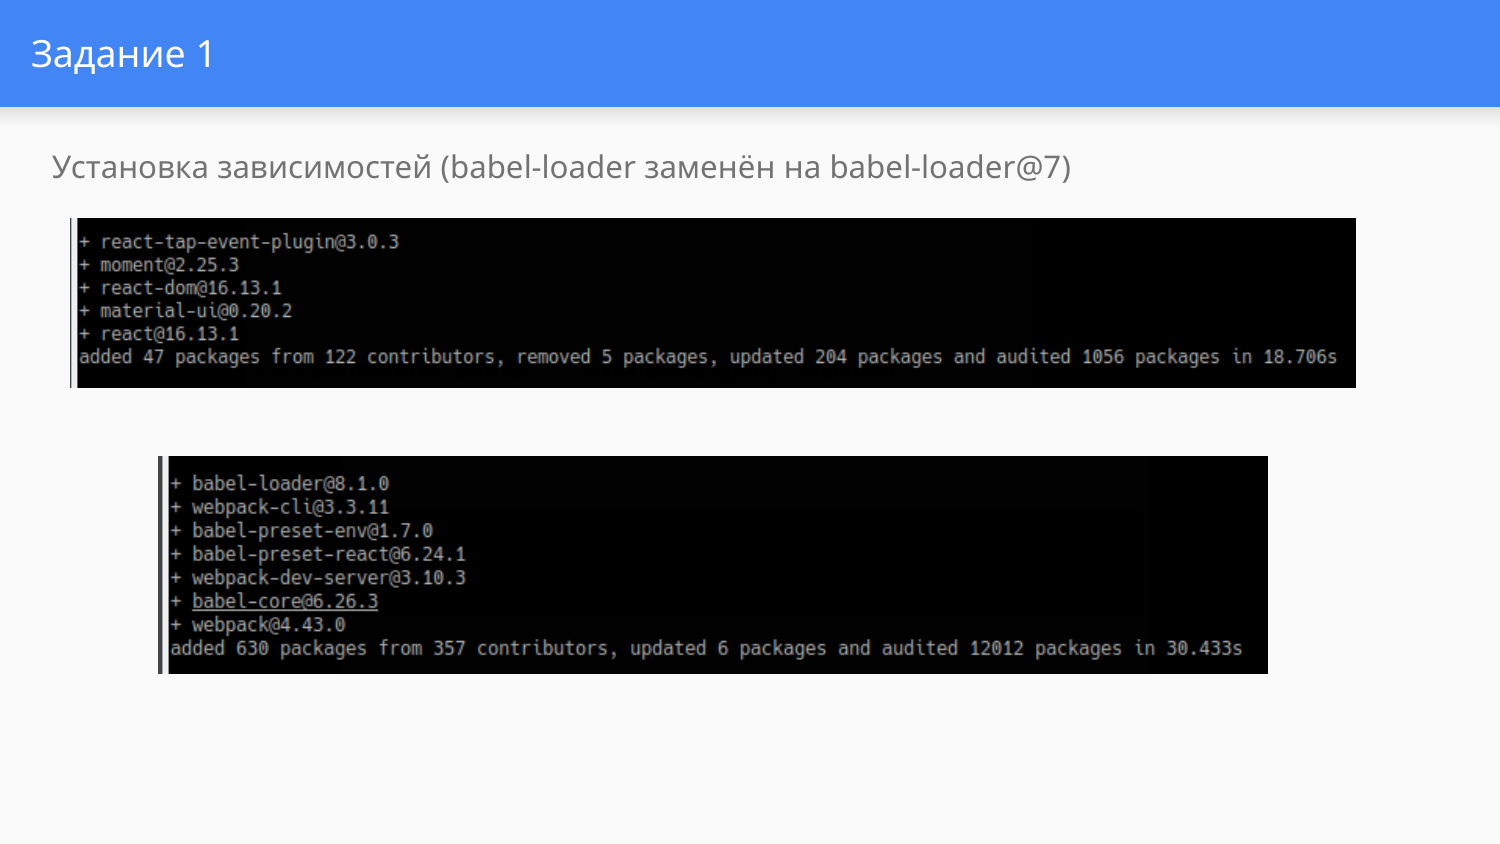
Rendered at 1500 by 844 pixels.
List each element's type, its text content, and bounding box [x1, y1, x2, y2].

title Задание 1 [16, 2, 1464, 102]
list Установка зависимостей (babel-loader заменён на babel-loader@7) [36, 127, 1356, 646]
picture [158, 456, 1269, 674]
picture [70, 218, 1356, 388]
